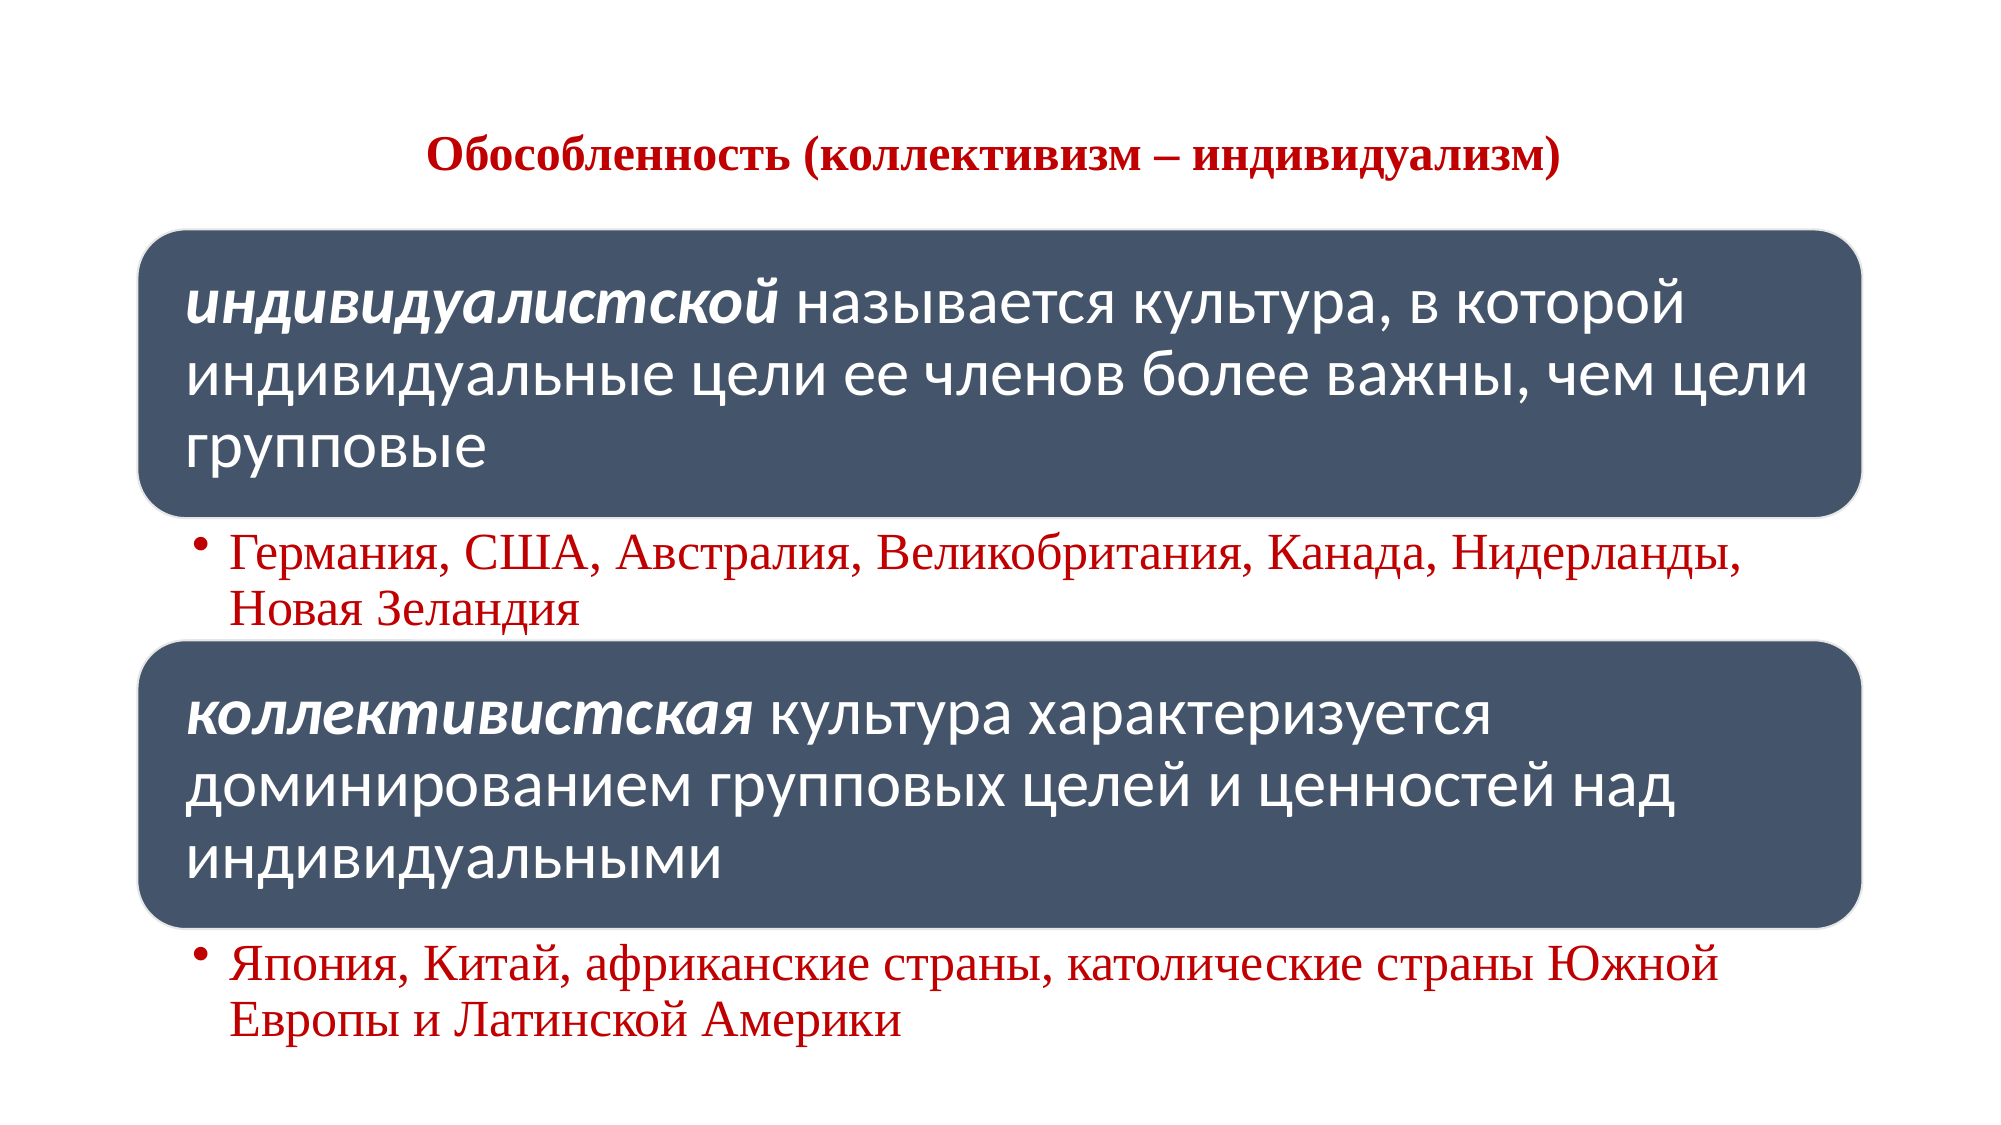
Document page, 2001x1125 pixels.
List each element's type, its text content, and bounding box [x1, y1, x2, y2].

title Обособленность (коллективизм – индивидуализм) [137, 59, 1863, 219]
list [137, 219, 1863, 1062]
